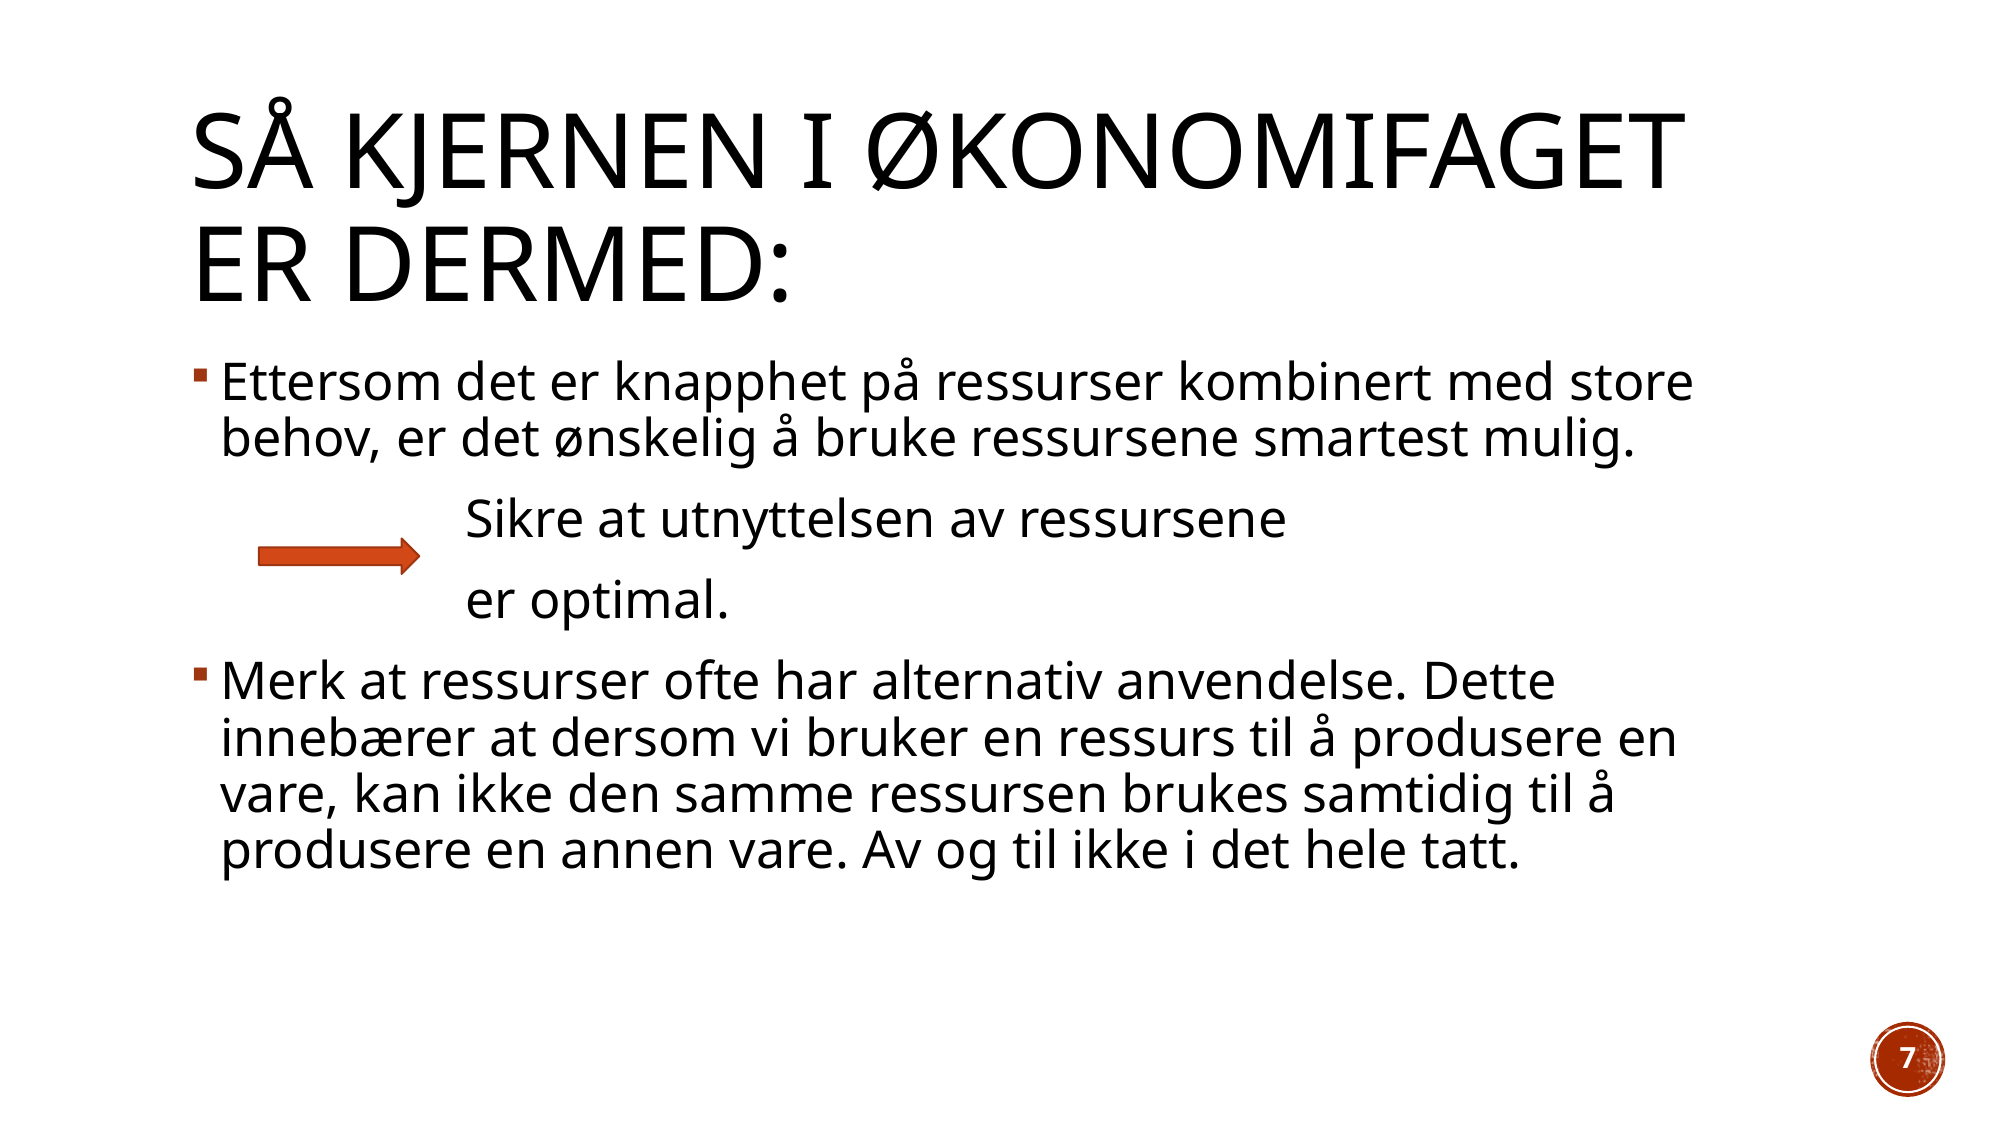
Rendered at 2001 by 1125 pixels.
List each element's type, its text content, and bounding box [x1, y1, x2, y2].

list Ettersom det er knapphet på ressurser kombinert med store behov, er det ønskelig å bruke ressursene smartest mulig. Sikre at utnyttelsen av ressursene er optimal. Merk at ressurser ofte har alternativ anvendelse. Dette innebærer at dersom vi bruker en ressurs til å produsere en vare, kan ikke den samme ressursen brukes samtidig til å produsere en annen vare. Av og til ikke i det hele tatt. [175, 348, 1826, 1013]
slide_number 7 [1855, 1028, 1961, 1089]
text_box [257, 537, 421, 575]
title Så kjernen i økonomifaget er dermed: [175, 79, 1826, 344]
